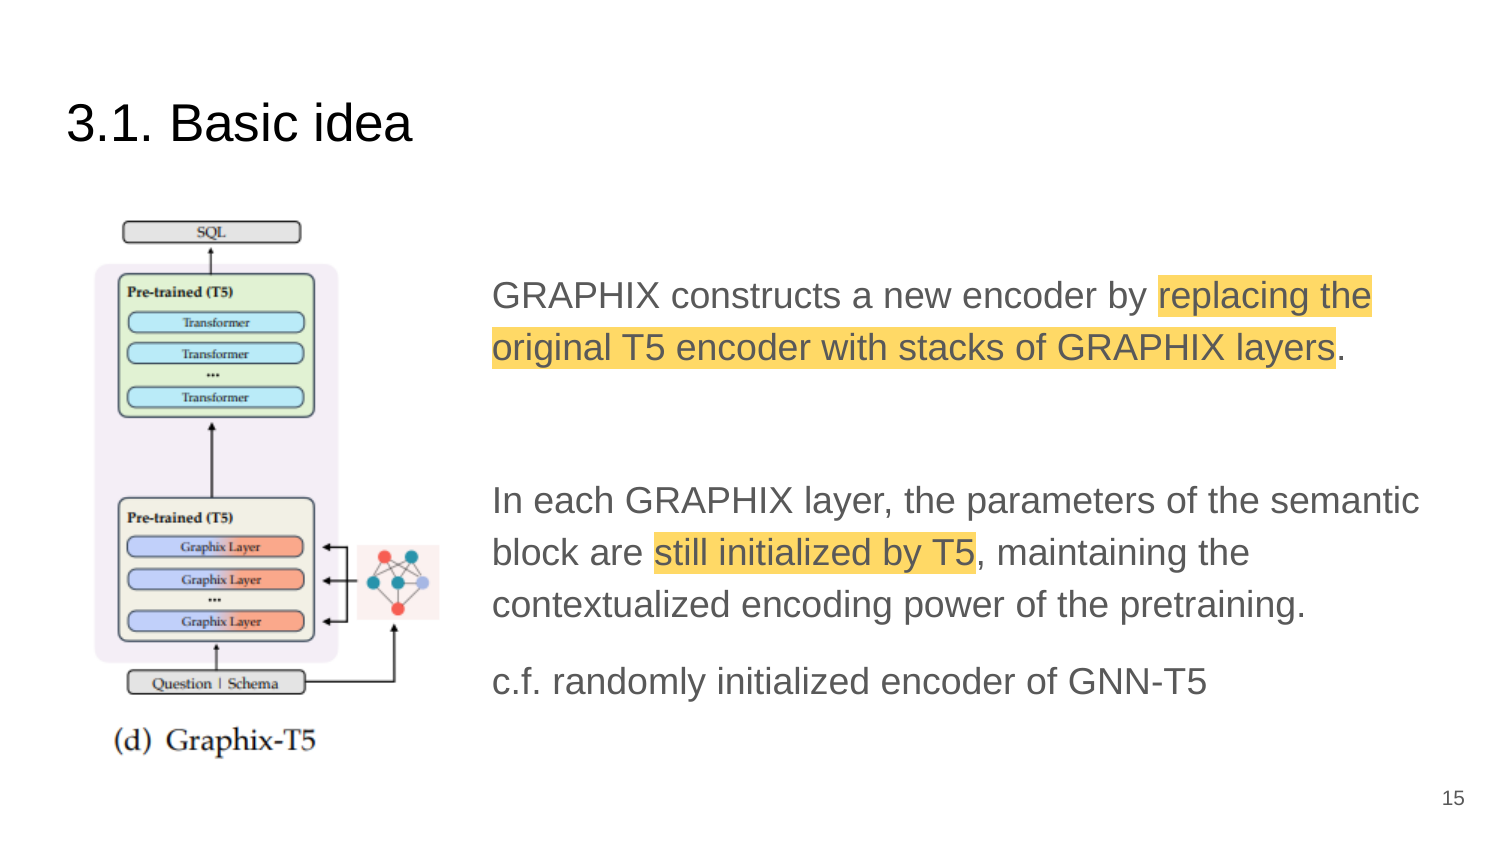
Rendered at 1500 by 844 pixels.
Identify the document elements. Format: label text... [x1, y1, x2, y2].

title 3.1. Basic idea [51, 72, 1449, 167]
list GRAPHIX constructs a new encoder by replacing the original T5 encoder with stacks of GRAPHIX layers. In each GRAPHIX layer, the parameters of the semantic block are still initialized by T5, maintaining the contextualized encoding power of the pretraining. c.f. randomly initialized encoder of GNN-T5 [476, 249, 1449, 750]
slide_number ‹#› [1389, 764, 1480, 830]
picture [58, 188, 460, 787]
